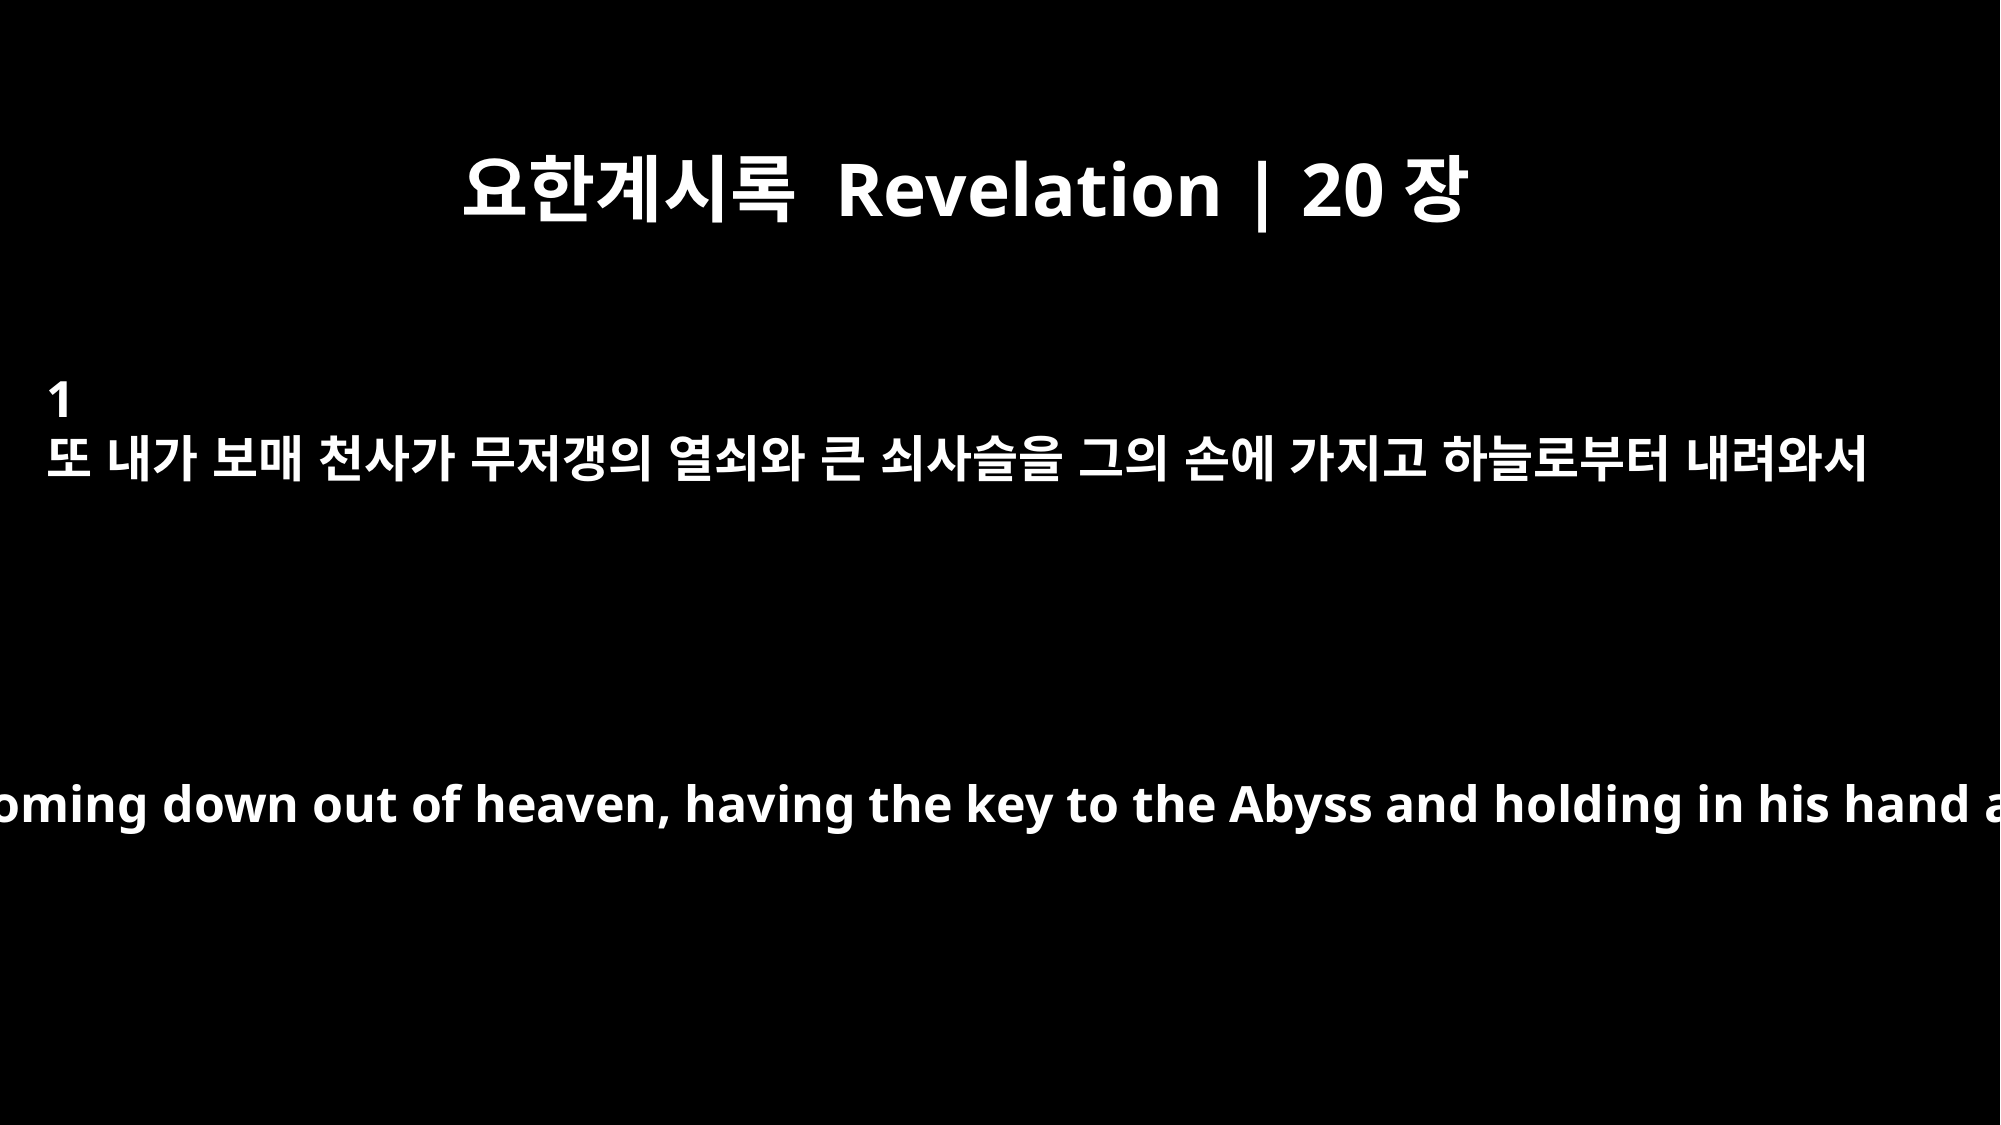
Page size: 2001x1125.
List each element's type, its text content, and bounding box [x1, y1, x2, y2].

text_box And I saw an angel coming down out of heaven, having the key to the Abyss and holding in his hand a great chain. [0, 764, 2000, 840]
text_box 1 또 내가 보매 천사가 무저갱의 열쇠와 큰 쇠사슬을 그의 손에 가지고 하늘로부터 내려와서 [31, 359, 1886, 495]
text_box 요한계시록 Revelation | 20장 [446, 136, 1486, 239]
